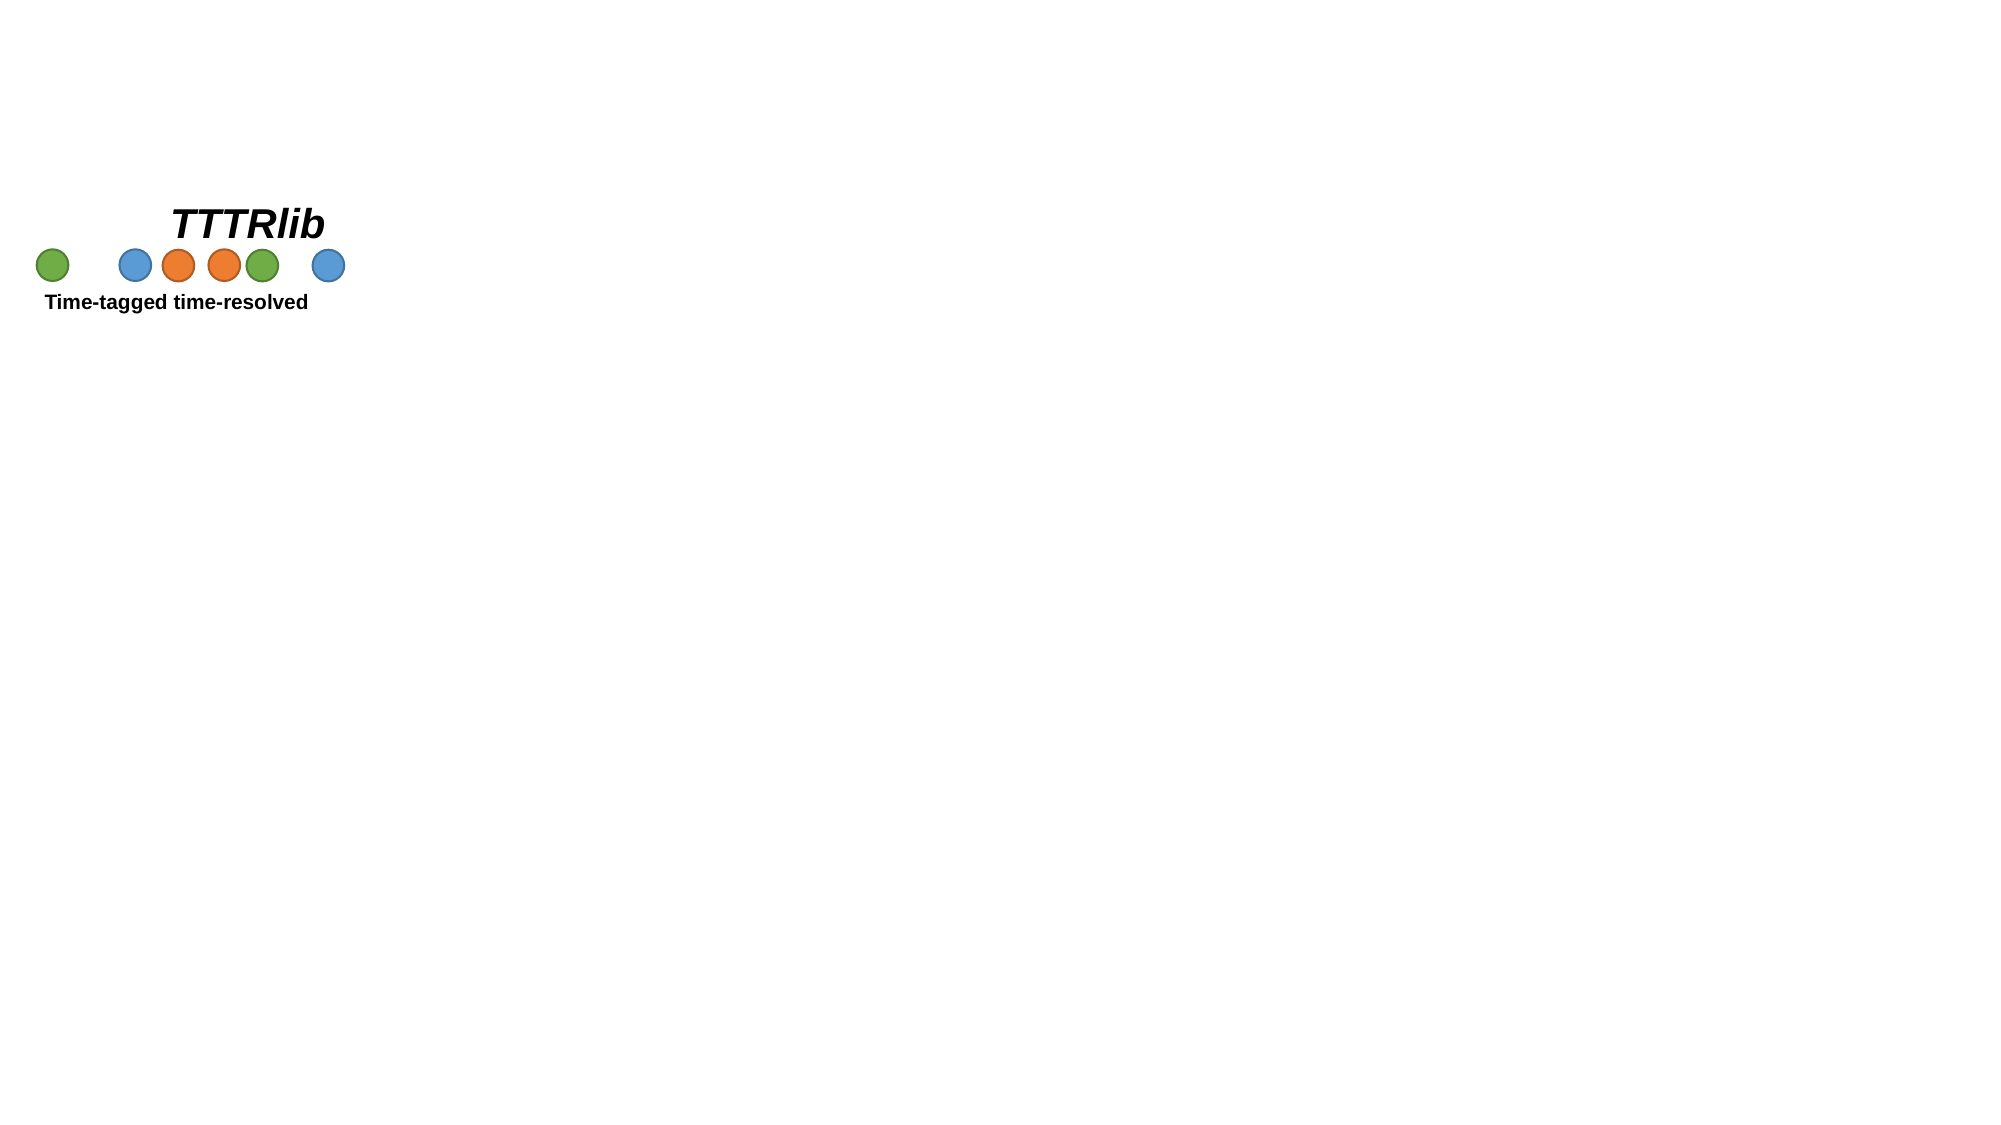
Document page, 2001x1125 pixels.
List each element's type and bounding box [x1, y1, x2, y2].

text_box [28, 189, 376, 322]
